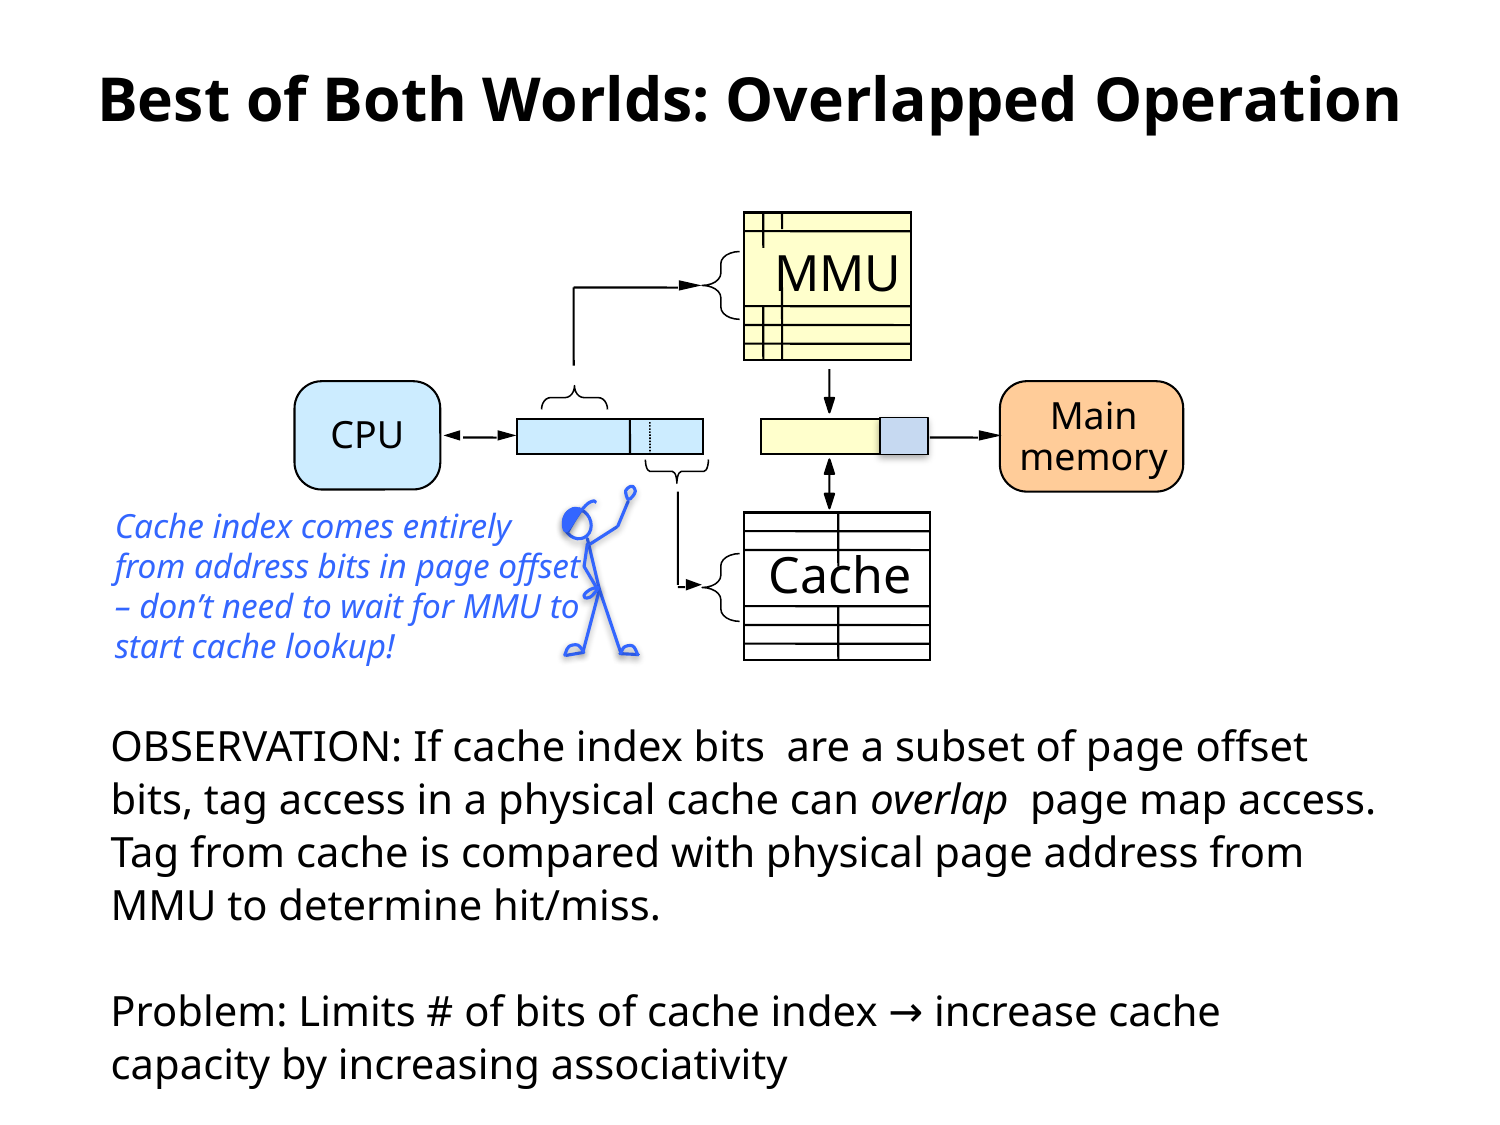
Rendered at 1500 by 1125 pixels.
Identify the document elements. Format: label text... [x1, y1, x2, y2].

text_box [99, 487, 639, 716]
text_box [294, 212, 1188, 661]
title Best of Both Worlds: Overlapped Operation [75, 45, 1425, 150]
text_box OBSERVATION: If cache index bits are a subset of page offset bits, tag access in a physical cache can overlap page map access. Tag from cache is compared with physical page address from MMU to determine hit/miss. Problem: Limits # of bits of cache index → increase cache capacity by increasing associativity [99, 712, 1400, 1092]
